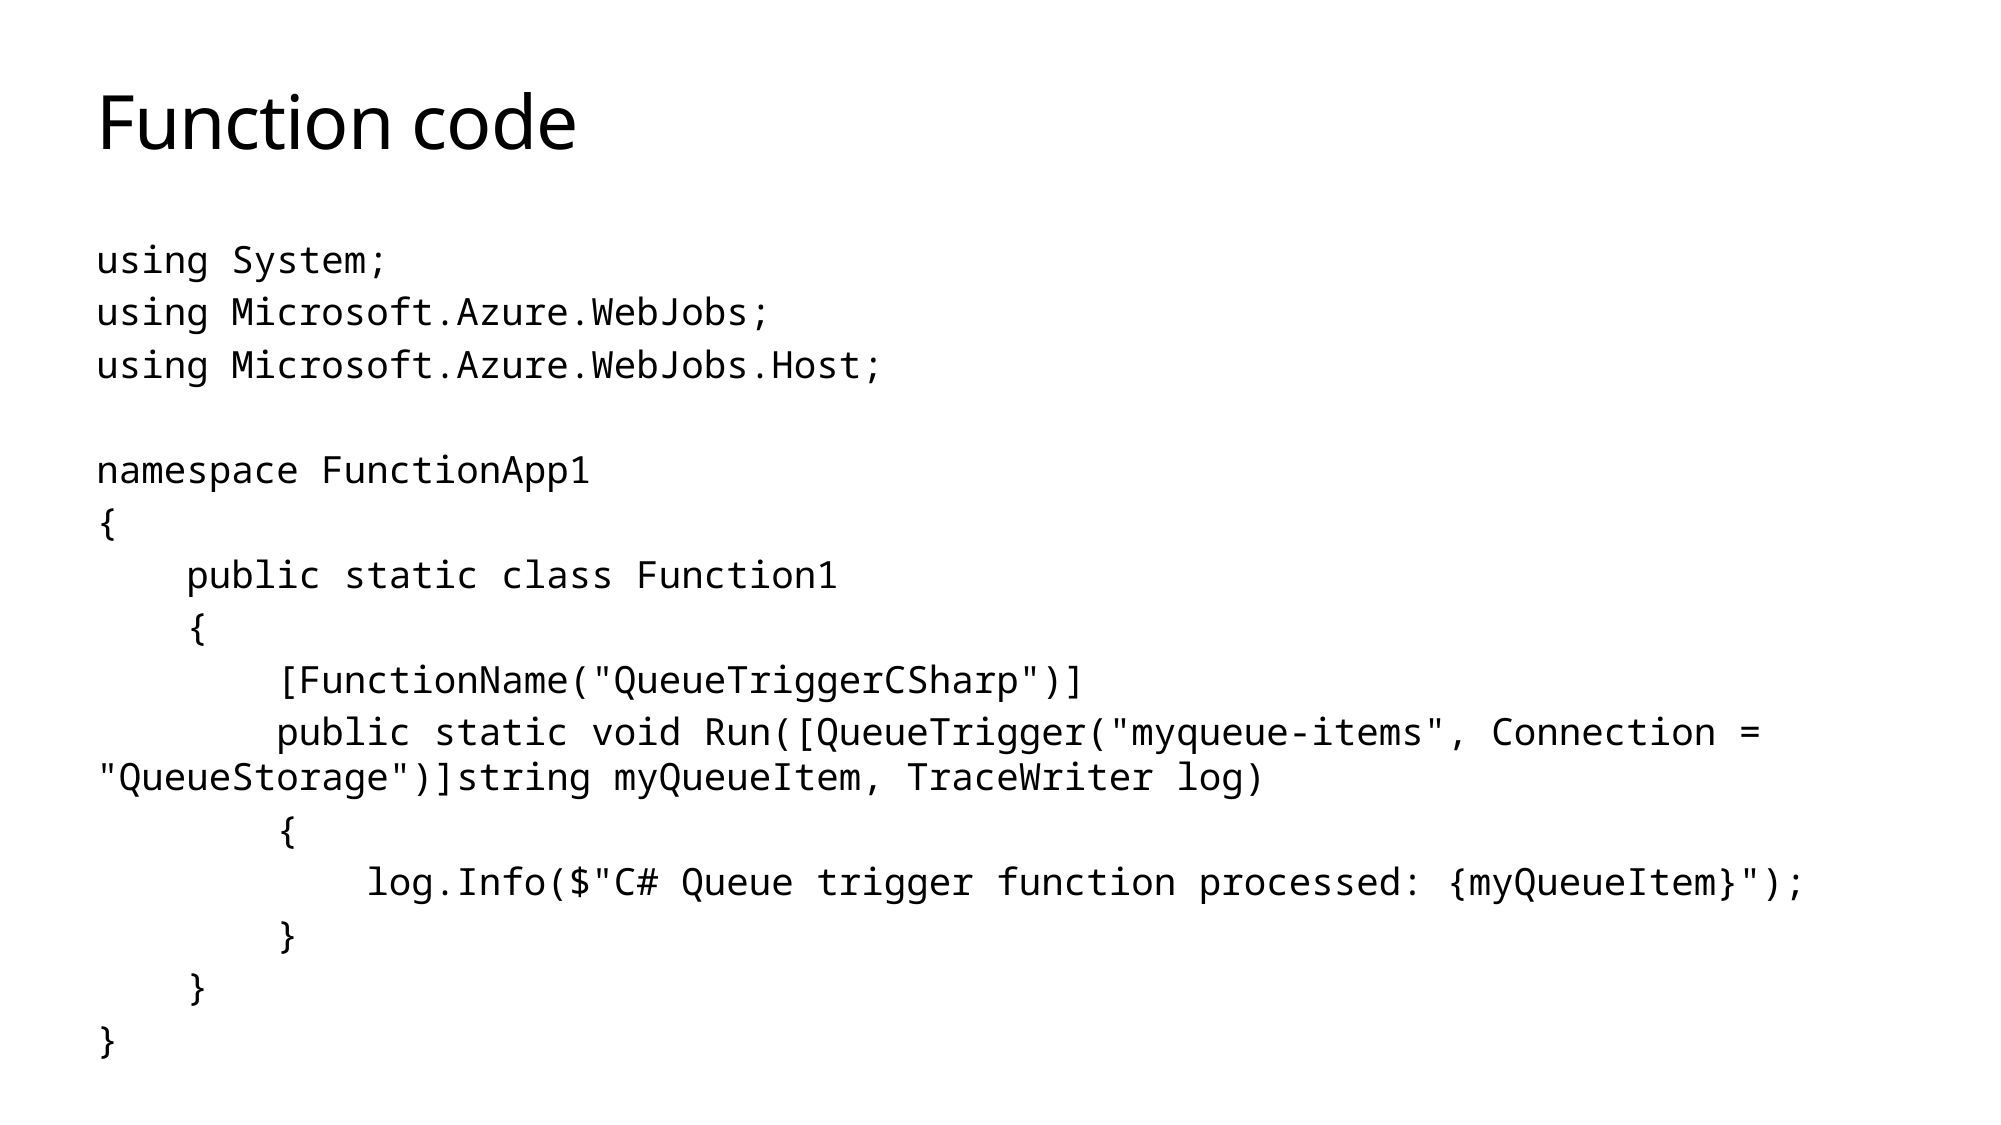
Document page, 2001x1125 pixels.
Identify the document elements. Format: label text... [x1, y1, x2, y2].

list using System; using Microsoft.Azure.WebJobs; using Microsoft.Azure.WebJobs.Host; namespace FunctionApp1 { public static class Function1 { [FunctionName("QueueTriggerCSharp")] public static void Run([QueueTrigger("myqueue-items", Connection = "QueueStorage")]string myQueueItem, TraceWriter log) { log.Info($"C# Queue trigger function processed: {myQueueItem}"); } } } [96, 235, 1904, 1090]
title Function code [96, 75, 1904, 166]
